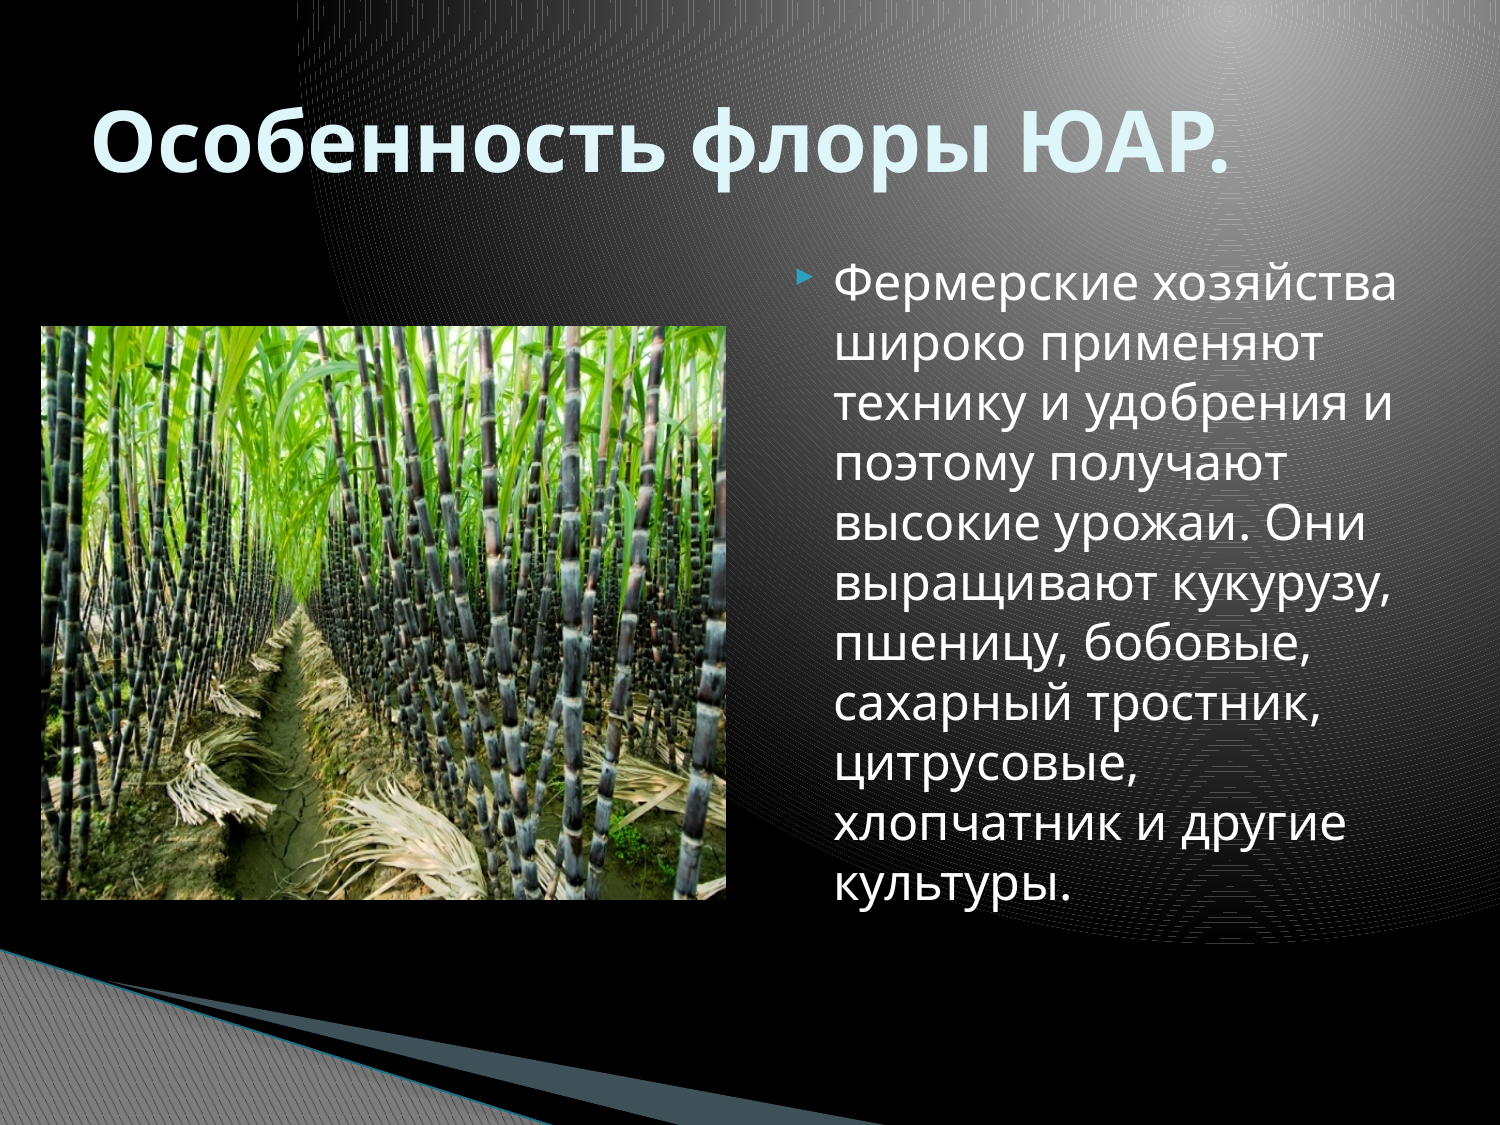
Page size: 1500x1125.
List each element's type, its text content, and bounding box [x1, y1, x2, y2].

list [40, 326, 726, 901]
picture [0, 952, 543, 1125]
title Особенность флоры ЮАР. [75, 45, 1425, 233]
list Фермерские хозяйства широко применяют технику и удобрения и поэтому получают высокие урожаи. Они выращивают кукурузу, пшеницу, бобовые, сахарный тростник, цитрусовые, хлопчатник и другие культуры. [762, 243, 1425, 986]
